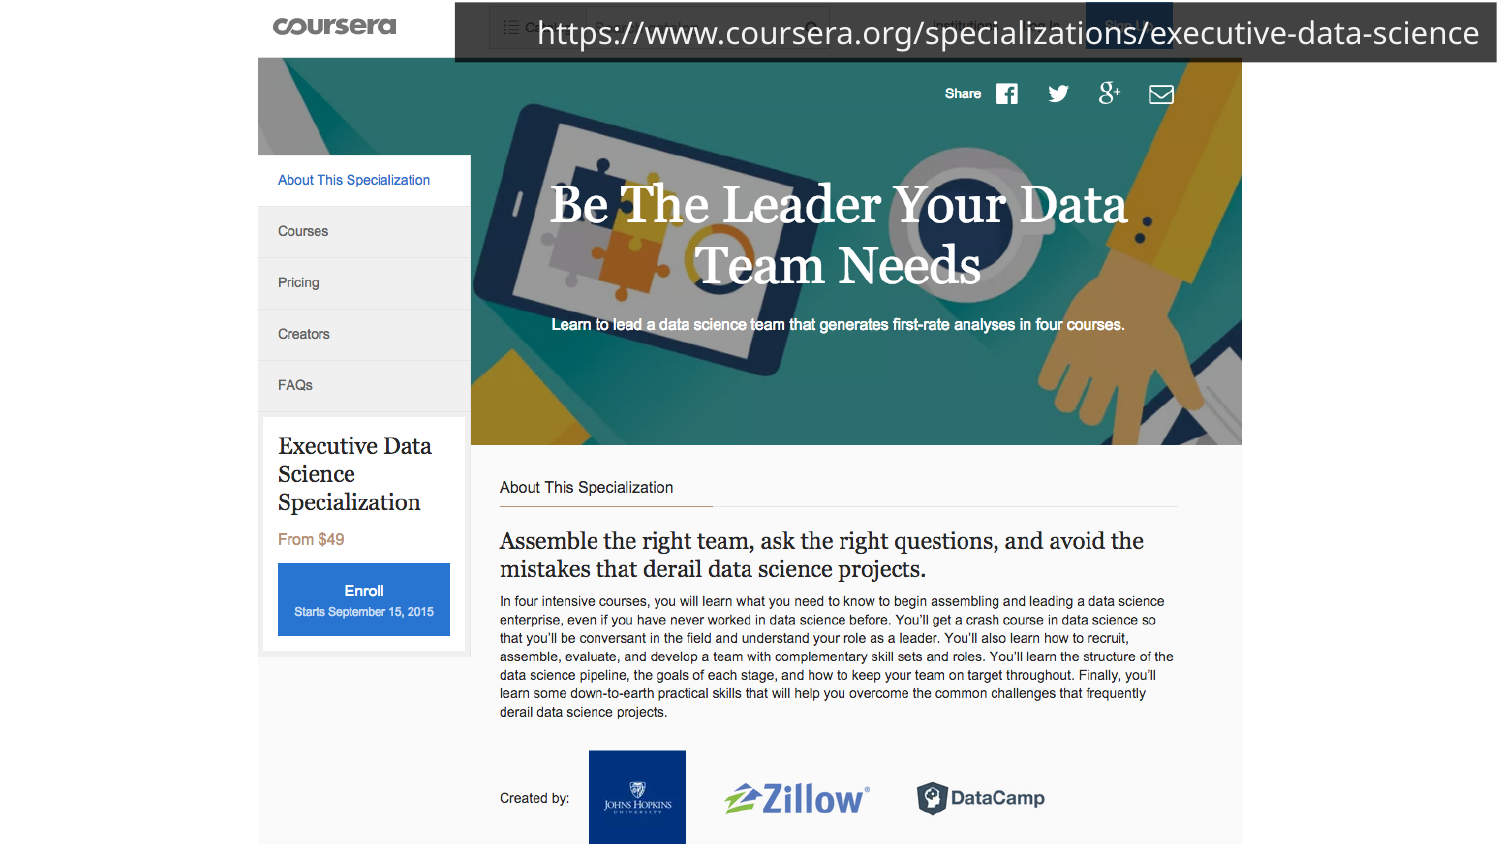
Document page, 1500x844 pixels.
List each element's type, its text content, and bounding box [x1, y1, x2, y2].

picture [258, 0, 1242, 844]
title https://www.coursera.org/specializations/executive-data-science [1245, 2, 1497, 63]
